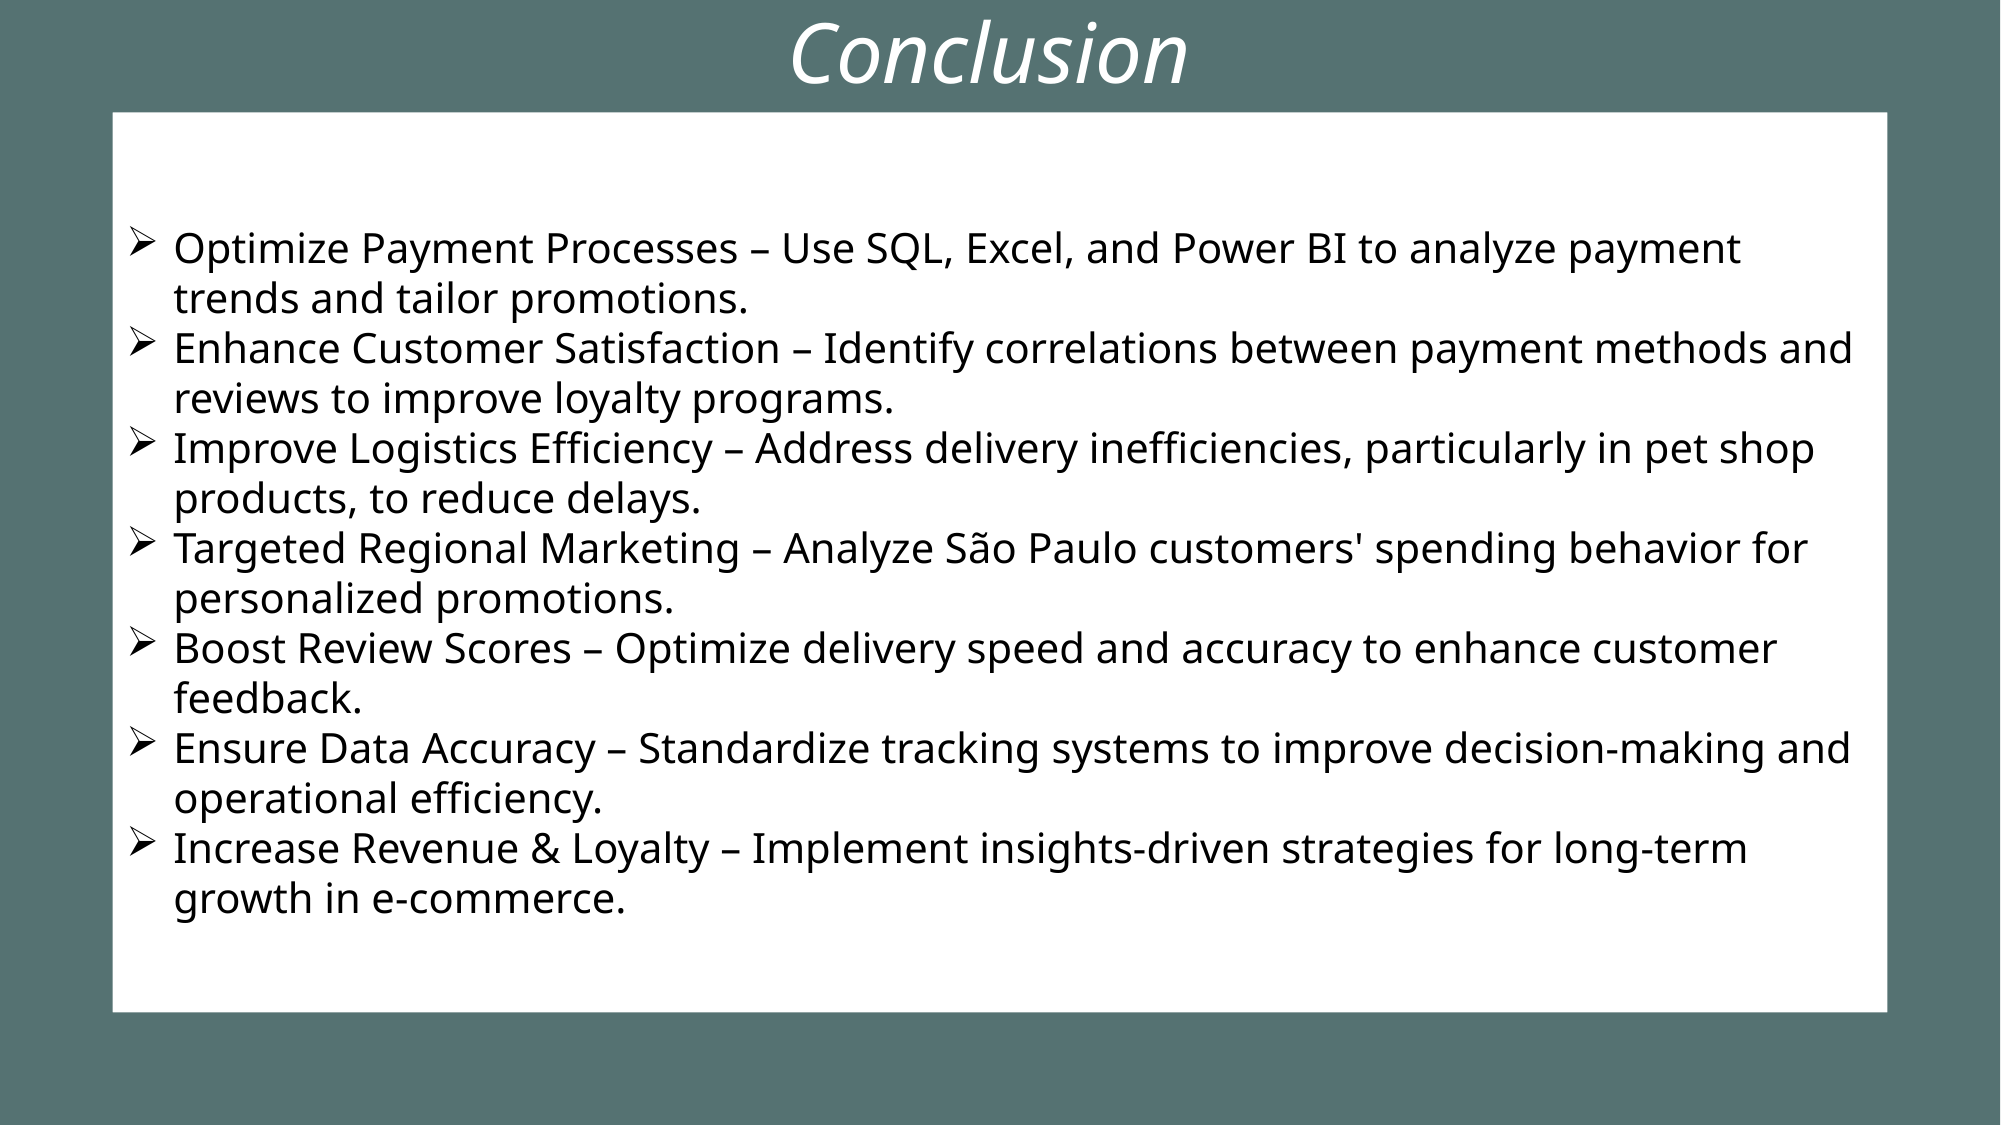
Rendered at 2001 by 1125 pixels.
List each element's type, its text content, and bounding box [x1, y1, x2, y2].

list Conclusion [111, 0, 1889, 78]
text_box Optimize Payment Processes – Use SQL, Excel, and Power BI to analyze payment trends and tailor promotions. Enhance Customer Satisfaction – Identify correlations between payment methods and reviews to improve loyalty programs. Improve Logistics Efficiency – Address delivery inefficiencies, particularly in pet shop products, to reduce delays. Targeted Regional Marketing – Analyze São Paulo customers' spending behavior for personalized promotions. Boost Review Scores – Optimize delivery speed and accuracy to enhance customer feedback. Ensure Data Accuracy – Standardize tracking systems to improve decision-making and operational efficiency. Increase Revenue & Loyalty – Implement insights-driven strategies for long-term growth in e-commerce. [111, 214, 1889, 930]
